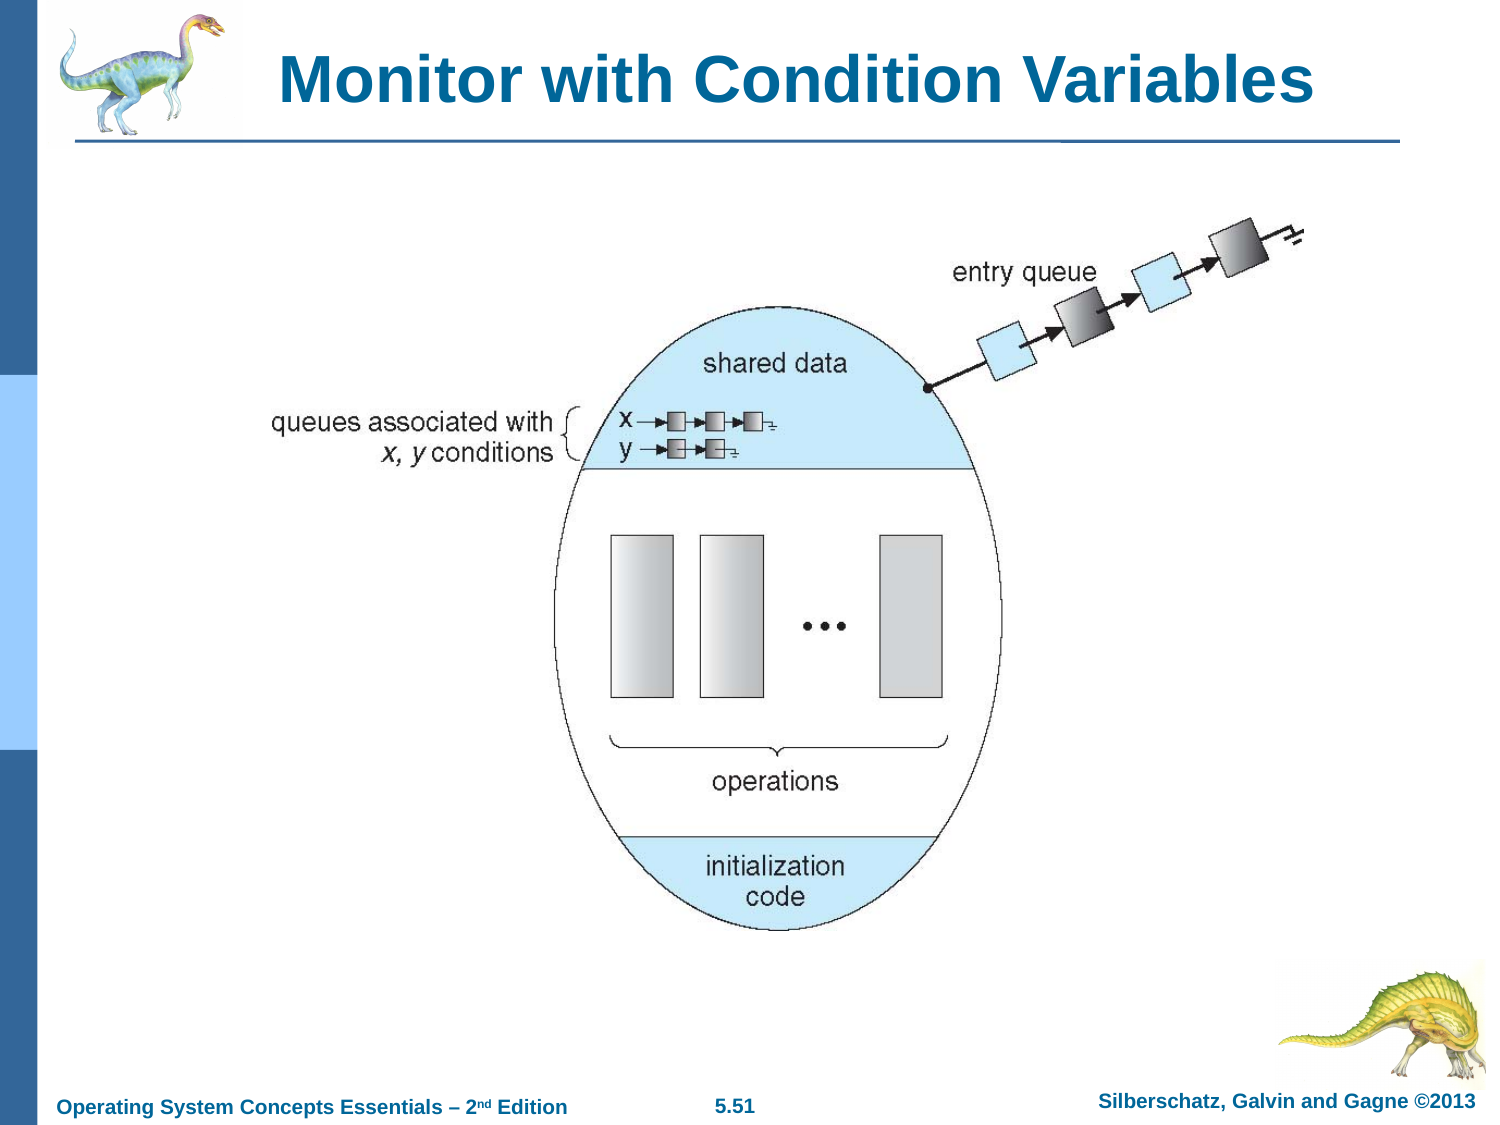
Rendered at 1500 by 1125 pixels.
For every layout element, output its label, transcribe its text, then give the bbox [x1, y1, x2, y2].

picture [46, 0, 243, 149]
picture [271, 216, 1304, 931]
title Monitor with Condition Variables [144, 28, 1433, 124]
picture [1275, 959, 1486, 1090]
